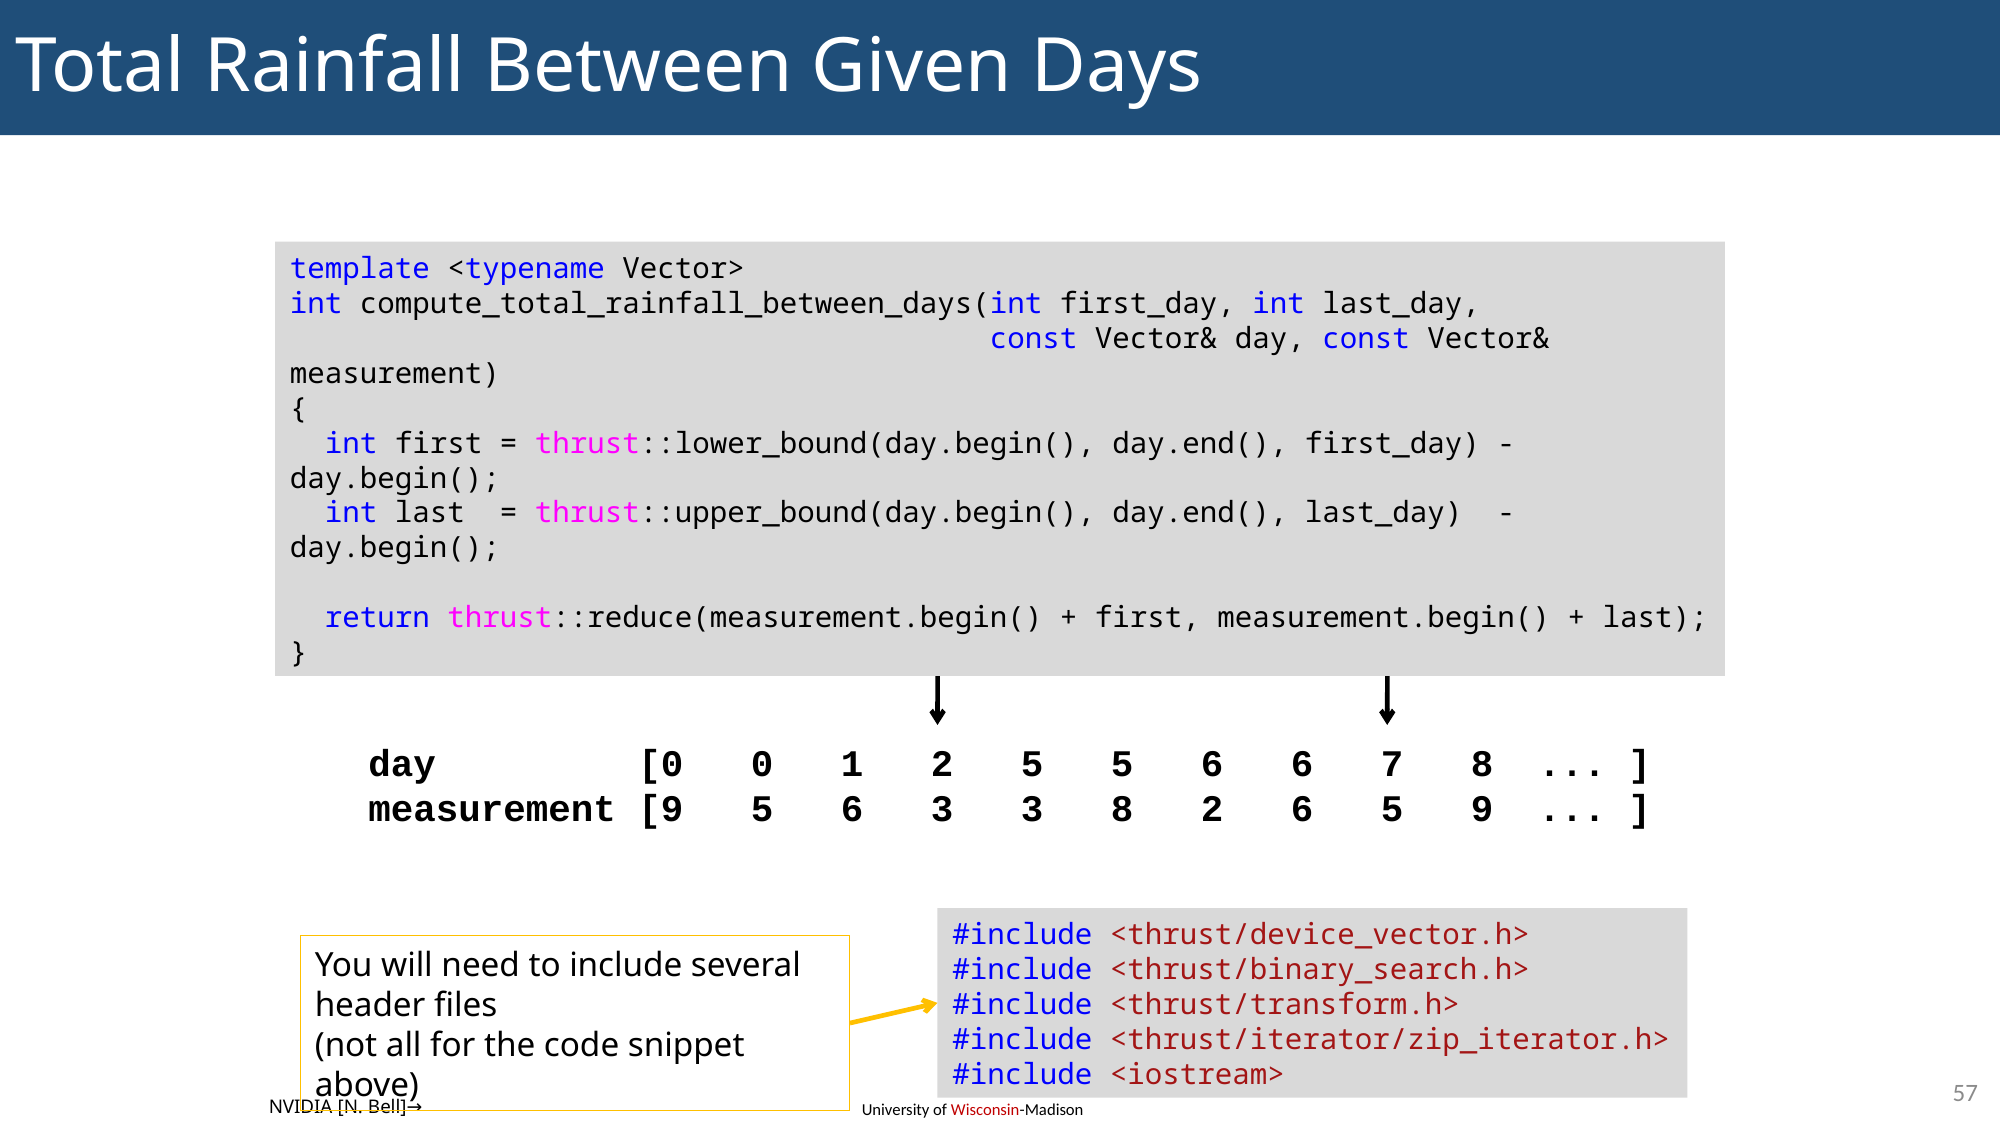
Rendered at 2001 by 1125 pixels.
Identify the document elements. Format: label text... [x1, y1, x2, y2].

text_box day [0 0 1 2 5 5 6 6 7 8 ... ] measurement [9 5 6 3 3 8 2 6 5 9 ... ] [353, 731, 1666, 837]
text_box template <typename Vector> int compute_total_rainfall_between_days(int first_day, int last_day, const Vector& day, const Vector& measurement) { int first = thrust::lower_bound(day.begin(), day.end(), first_day) - day.begin(); int last = thrust::upper_bound(day.begin(), day.end(), last_day) - day.begin(); return thrust::reduce(measurement.begin() + first, measurement.begin() + last); } [275, 241, 1725, 676]
text_box NVIDIA [N. Bell]→ [254, 1087, 438, 1125]
slide_number 57 [1879, 1069, 1994, 1114]
text_box #include <thrust/device_vector.h> #include <thrust/binary_search.h> #include <thrust/transform.h> #include <thrust/iterator/zip_iterator.h> #include <iostream> [937, 908, 1688, 1098]
title Total Rainfall Between Given Days [0, 0, 2000, 136]
text_box You will need to include several header files (not all for the code snippet above) [300, 935, 850, 1111]
